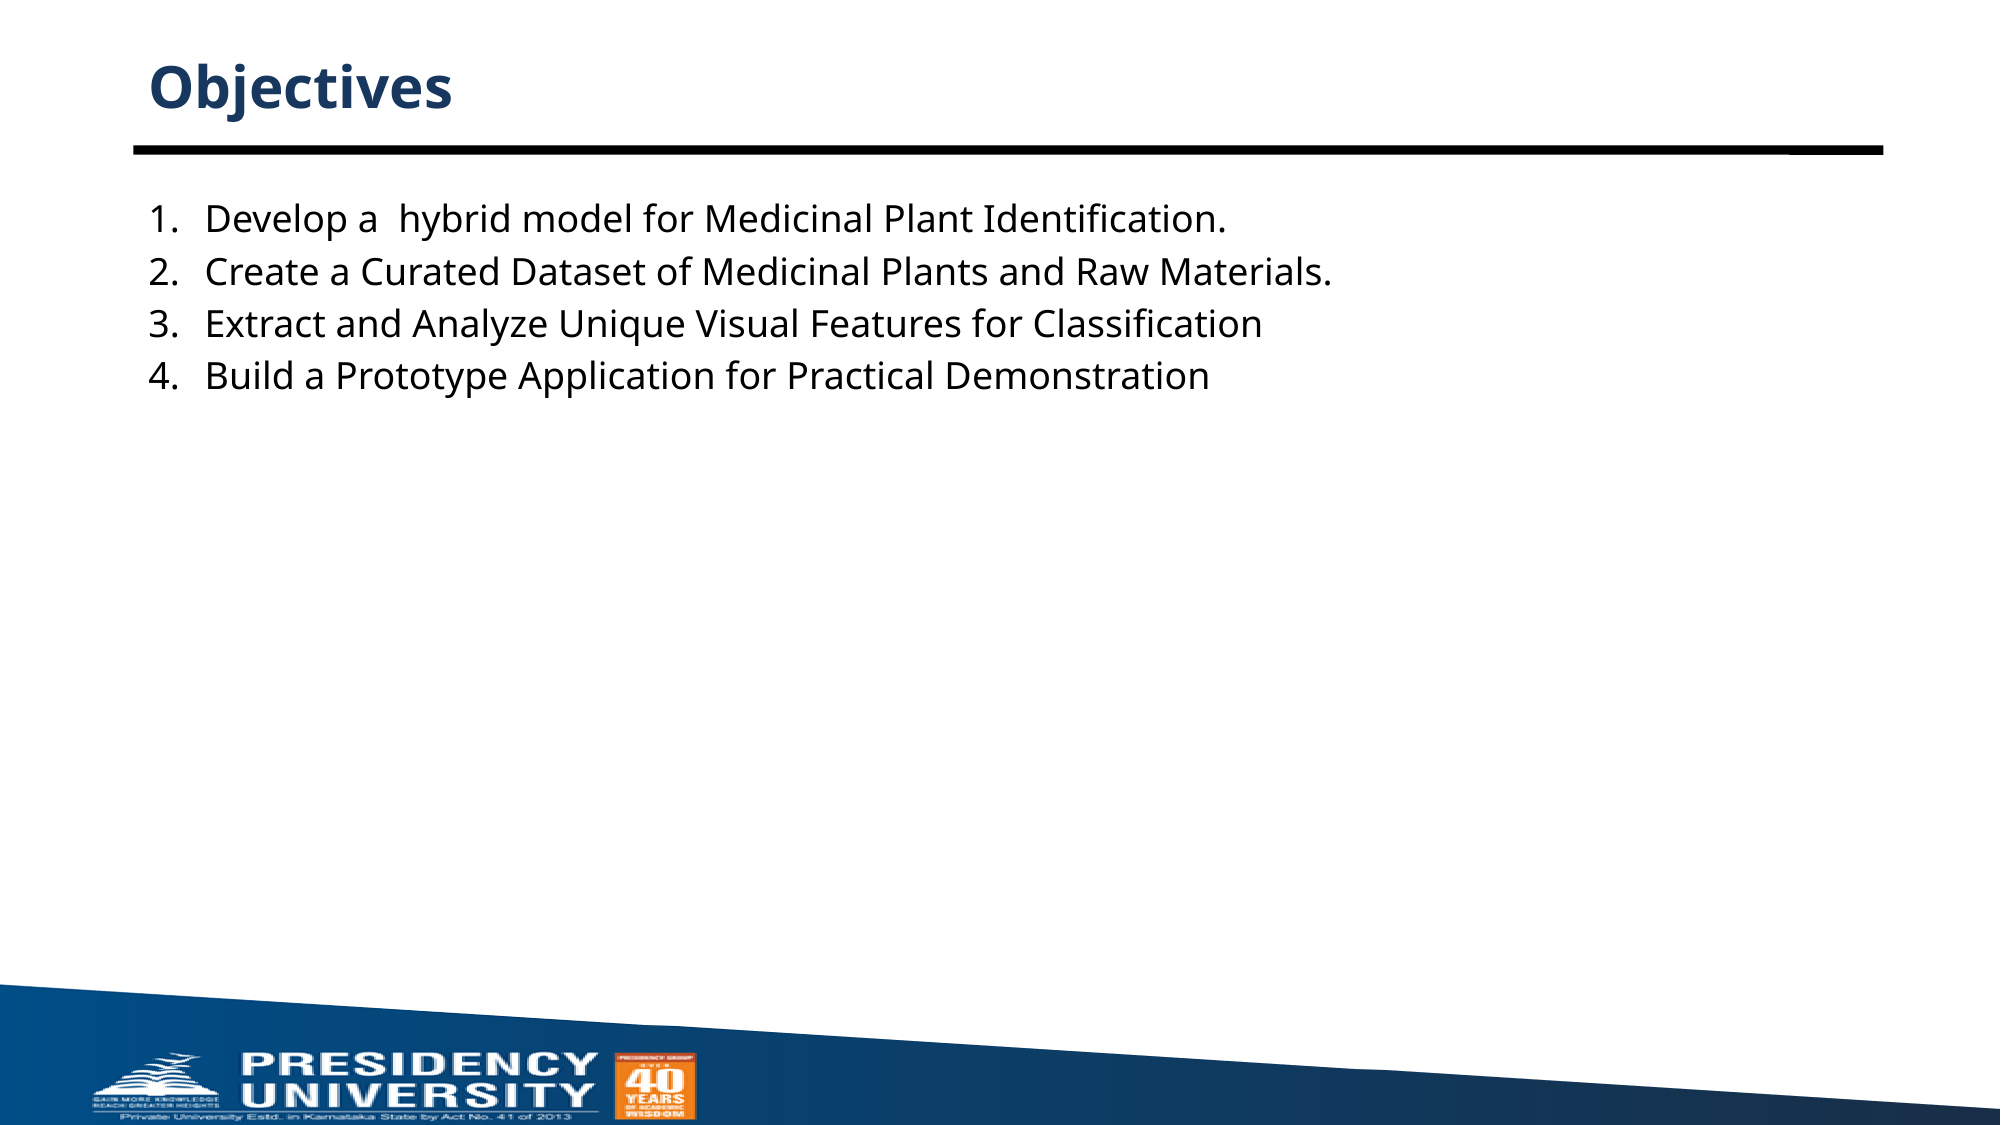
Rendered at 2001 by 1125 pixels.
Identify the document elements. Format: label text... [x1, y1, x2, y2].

title Objectives [133, 45, 1884, 125]
list Develop a hybrid model for Medicinal Plant Identification. Create a Curated Dataset of Medicinal Plants and Raw Materials. Extract and Analyze Unique Visual Features for Classification Build a Prototype Application for Practical Demonstration [133, 187, 1884, 1000]
picture [0, 982, 2000, 1125]
